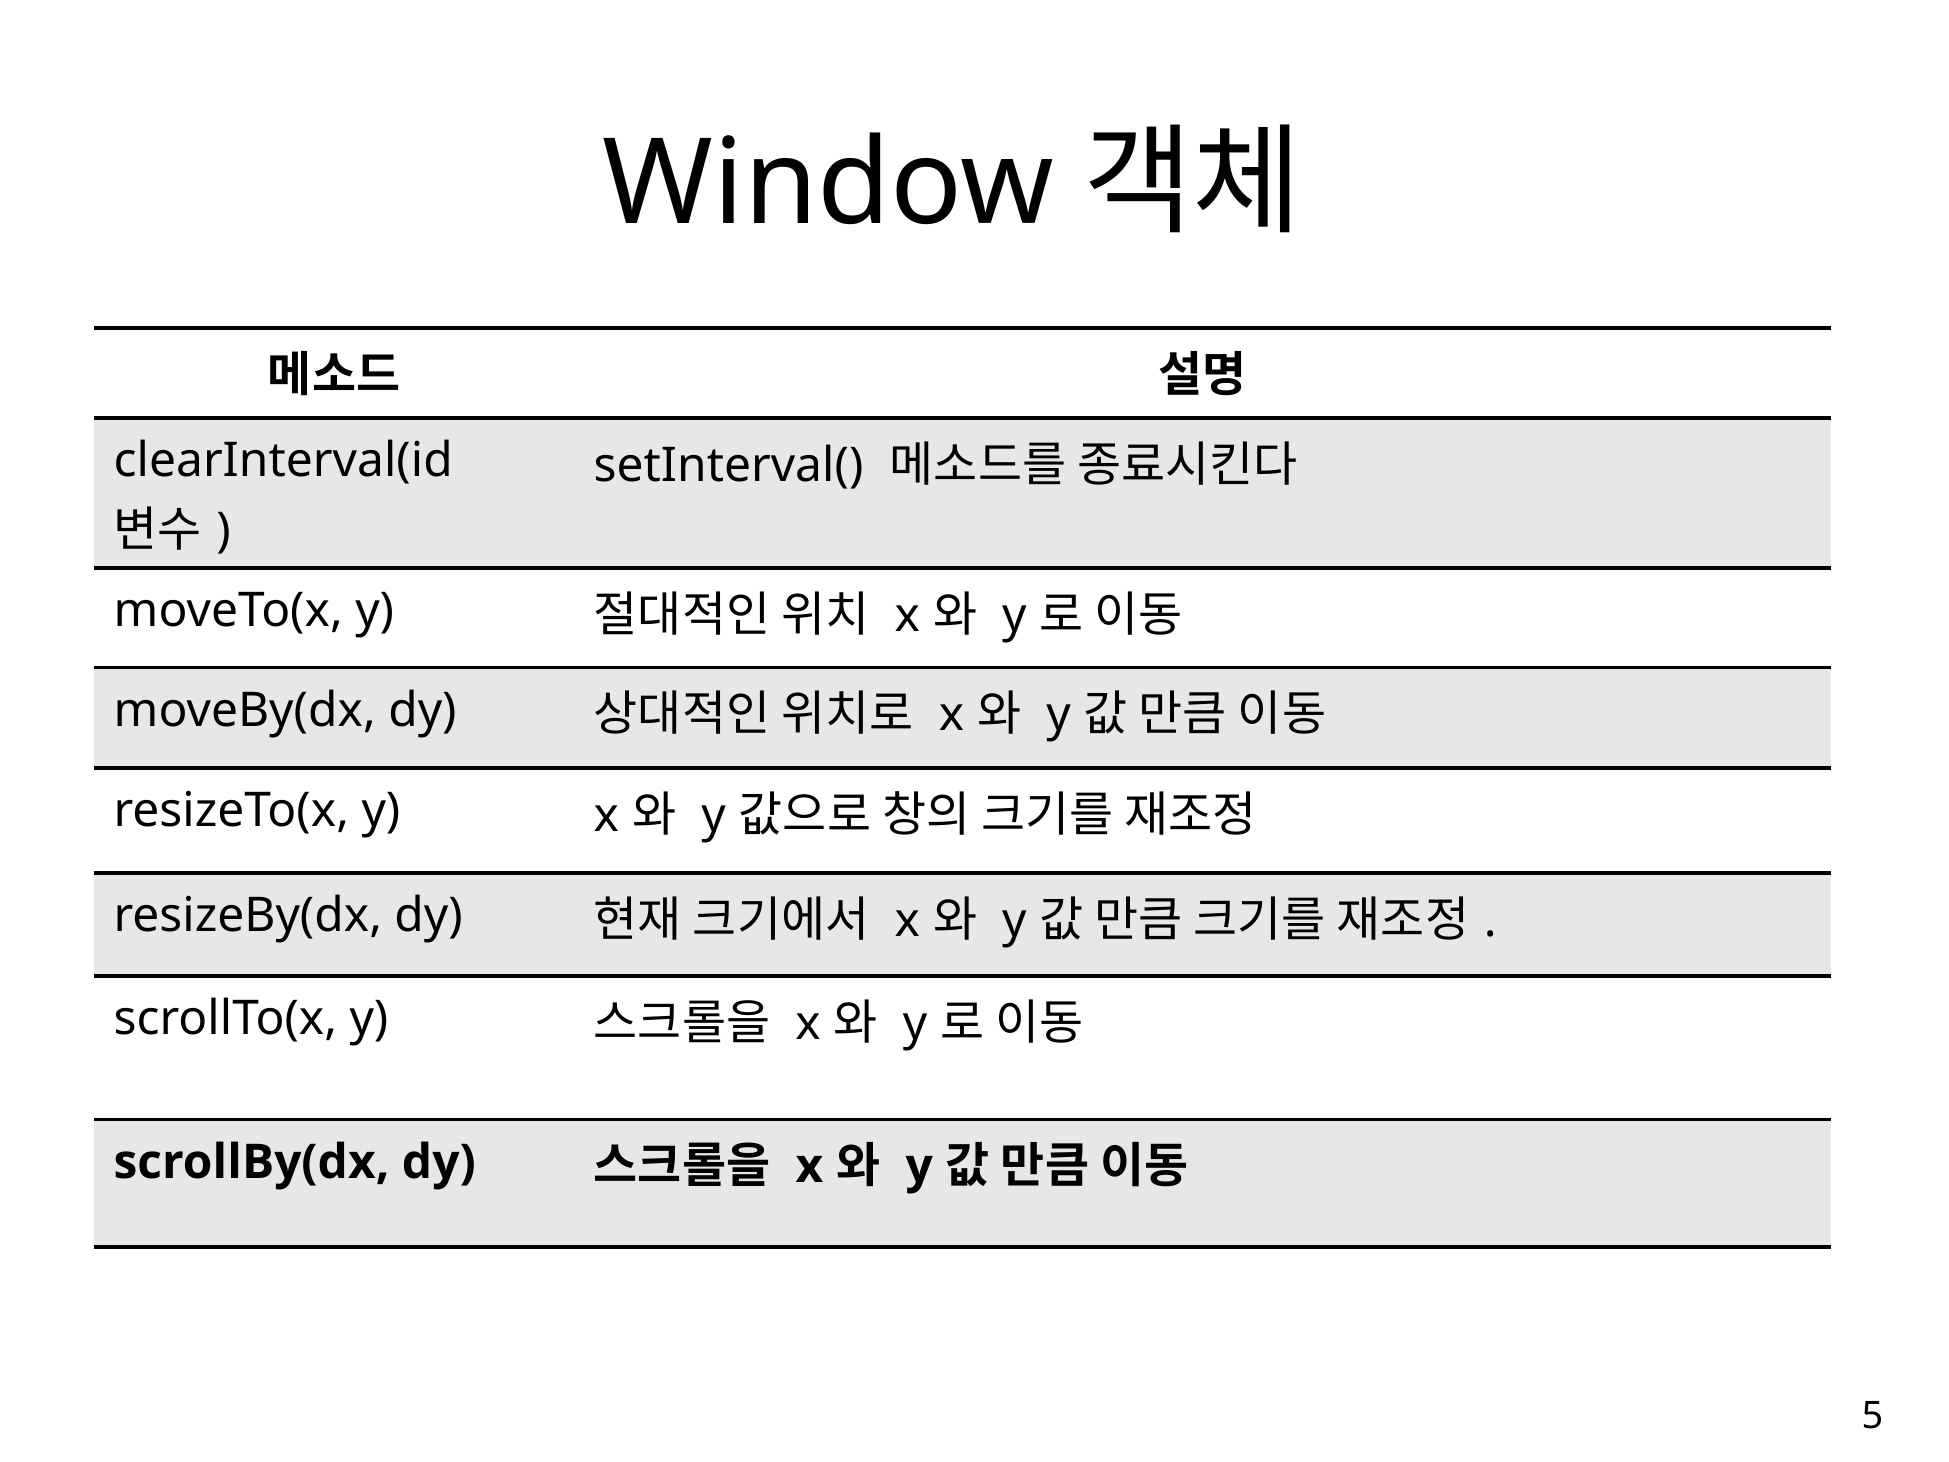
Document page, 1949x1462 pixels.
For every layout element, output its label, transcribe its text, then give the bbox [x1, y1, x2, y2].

table_cell 스크롤을 x와 y로 이동 [574, 978, 1831, 1118]
table_cell 스크롤을 x와 y값 만큼 이동 [574, 1121, 1831, 1245]
text_box [48, 284, 1897, 1343]
table_cell 현재 크기에서 x와 y값 만큼 크기를 재조정. [574, 875, 1831, 974]
text_box 1 [1496, 1372, 1899, 1462]
table_cell scrollBy(dx, dy) [94, 1121, 574, 1245]
table_cell resizeBy(dx, dy) [94, 875, 574, 974]
text_box Window객체 [156, 92, 1749, 255]
table_cell moveBy(dx, dy) [94, 669, 574, 766]
table_cell moveTo(x, y) [94, 570, 574, 666]
table_header 메소드 [94, 330, 574, 416]
table_cell setInterval() 메소드를 종료시킨다 [574, 420, 1831, 566]
table_cell scrollTo(x, y) [94, 978, 574, 1118]
table_header 설명 [574, 330, 1831, 416]
table_cell x와 y값으로 창의 크기를 재조정 [574, 770, 1831, 871]
table_cell clearInterval(id변수) [94, 420, 574, 566]
table_cell 상대적인 위치로 x와 y값 만큼 이동 [574, 669, 1831, 766]
table_cell resizeTo(x, y) [94, 770, 574, 871]
table_cell 절대적인 위치 x와 y로 이동 [574, 570, 1831, 666]
